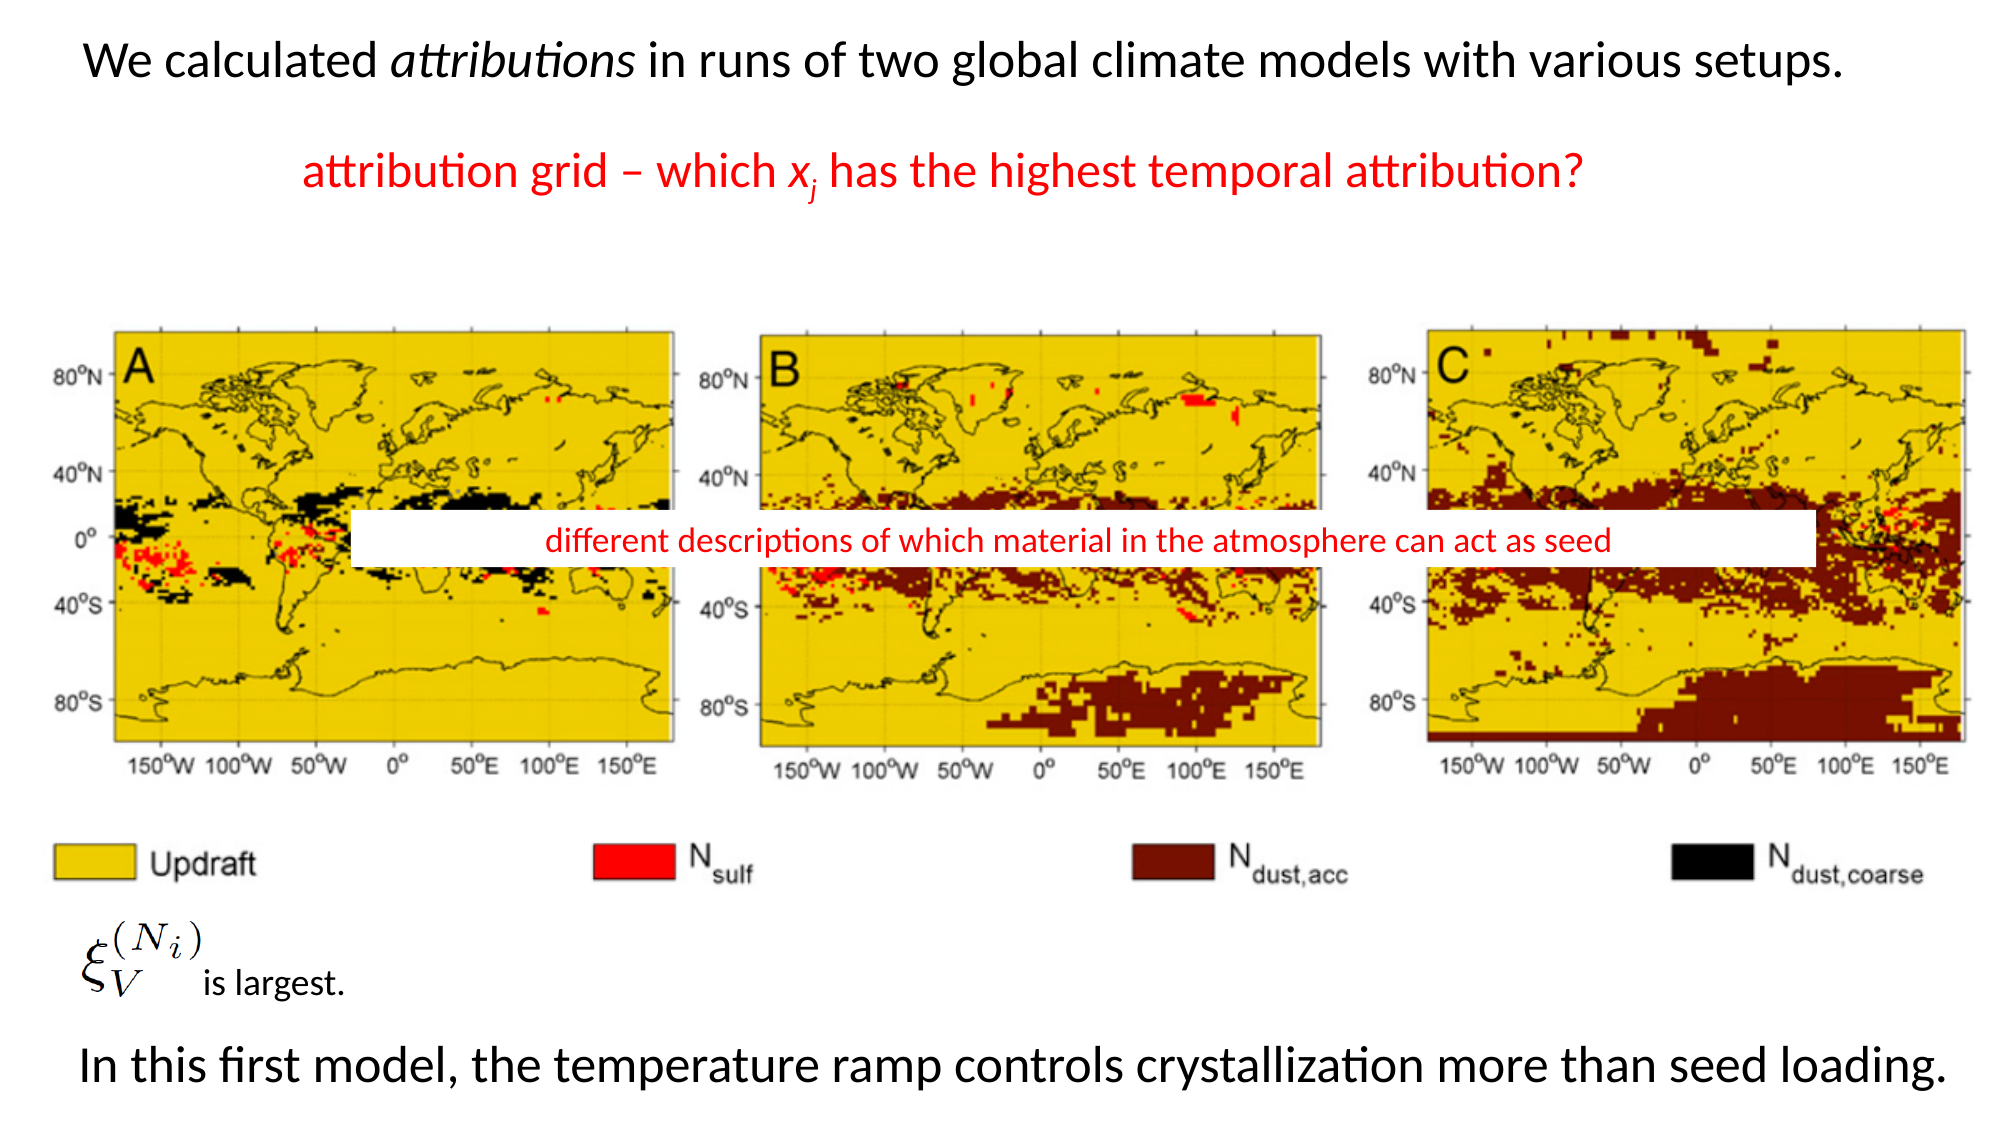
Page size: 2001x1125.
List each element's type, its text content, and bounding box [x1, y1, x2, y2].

text_box attribution grid – which xj has the highest temporal attribution? [287, 129, 1880, 213]
picture [40, 815, 1985, 1013]
text_box In this first model, the temperature ramp controls crystallization more than seed loading. [63, 1023, 2000, 1101]
text_box is largest. [209, 950, 361, 1010]
picture [30, 310, 1977, 793]
text_box We calculated attributions in runs of two global climate models with various setups. [67, 17, 1928, 95]
